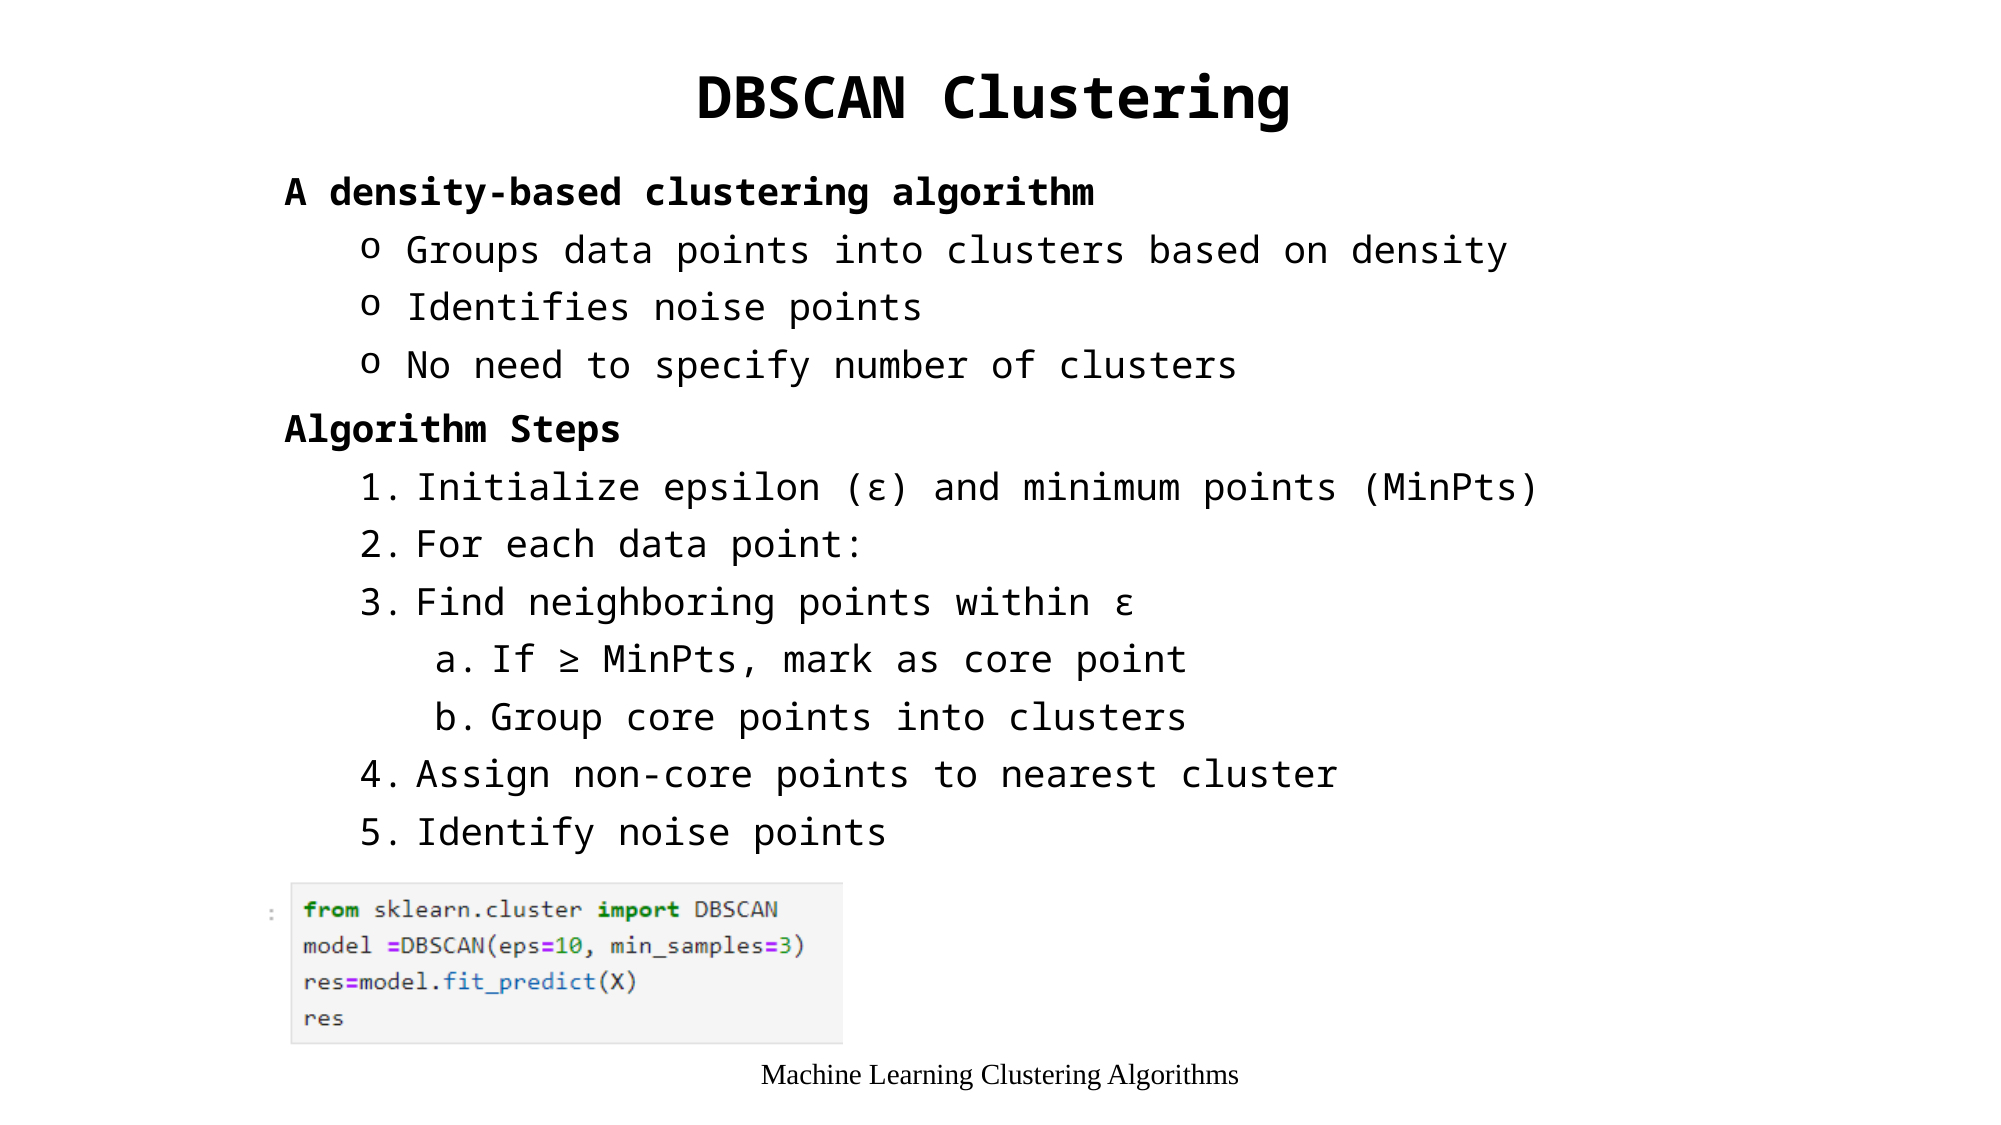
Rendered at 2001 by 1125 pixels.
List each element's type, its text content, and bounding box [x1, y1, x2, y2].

text_box DBSCAN Clustering [682, 52, 1307, 138]
picture [269, 867, 843, 1057]
footer Machine Learning Clustering Algorithms [662, 1042, 1338, 1103]
text_box Algorithm Steps Initialize epsilon (ε) and minimum points (MinPts) For each data point: Find neighboring points within ε If ≥ MinPts, mark as core point Group core points into clusters Assign non-core points to nearest cluster Identify noise points [269, 397, 1863, 861]
text_box A density-based clustering algorithm Groups data points into clusters based on density Identifies noise points No need to specify number of clusters [269, 160, 1863, 394]
